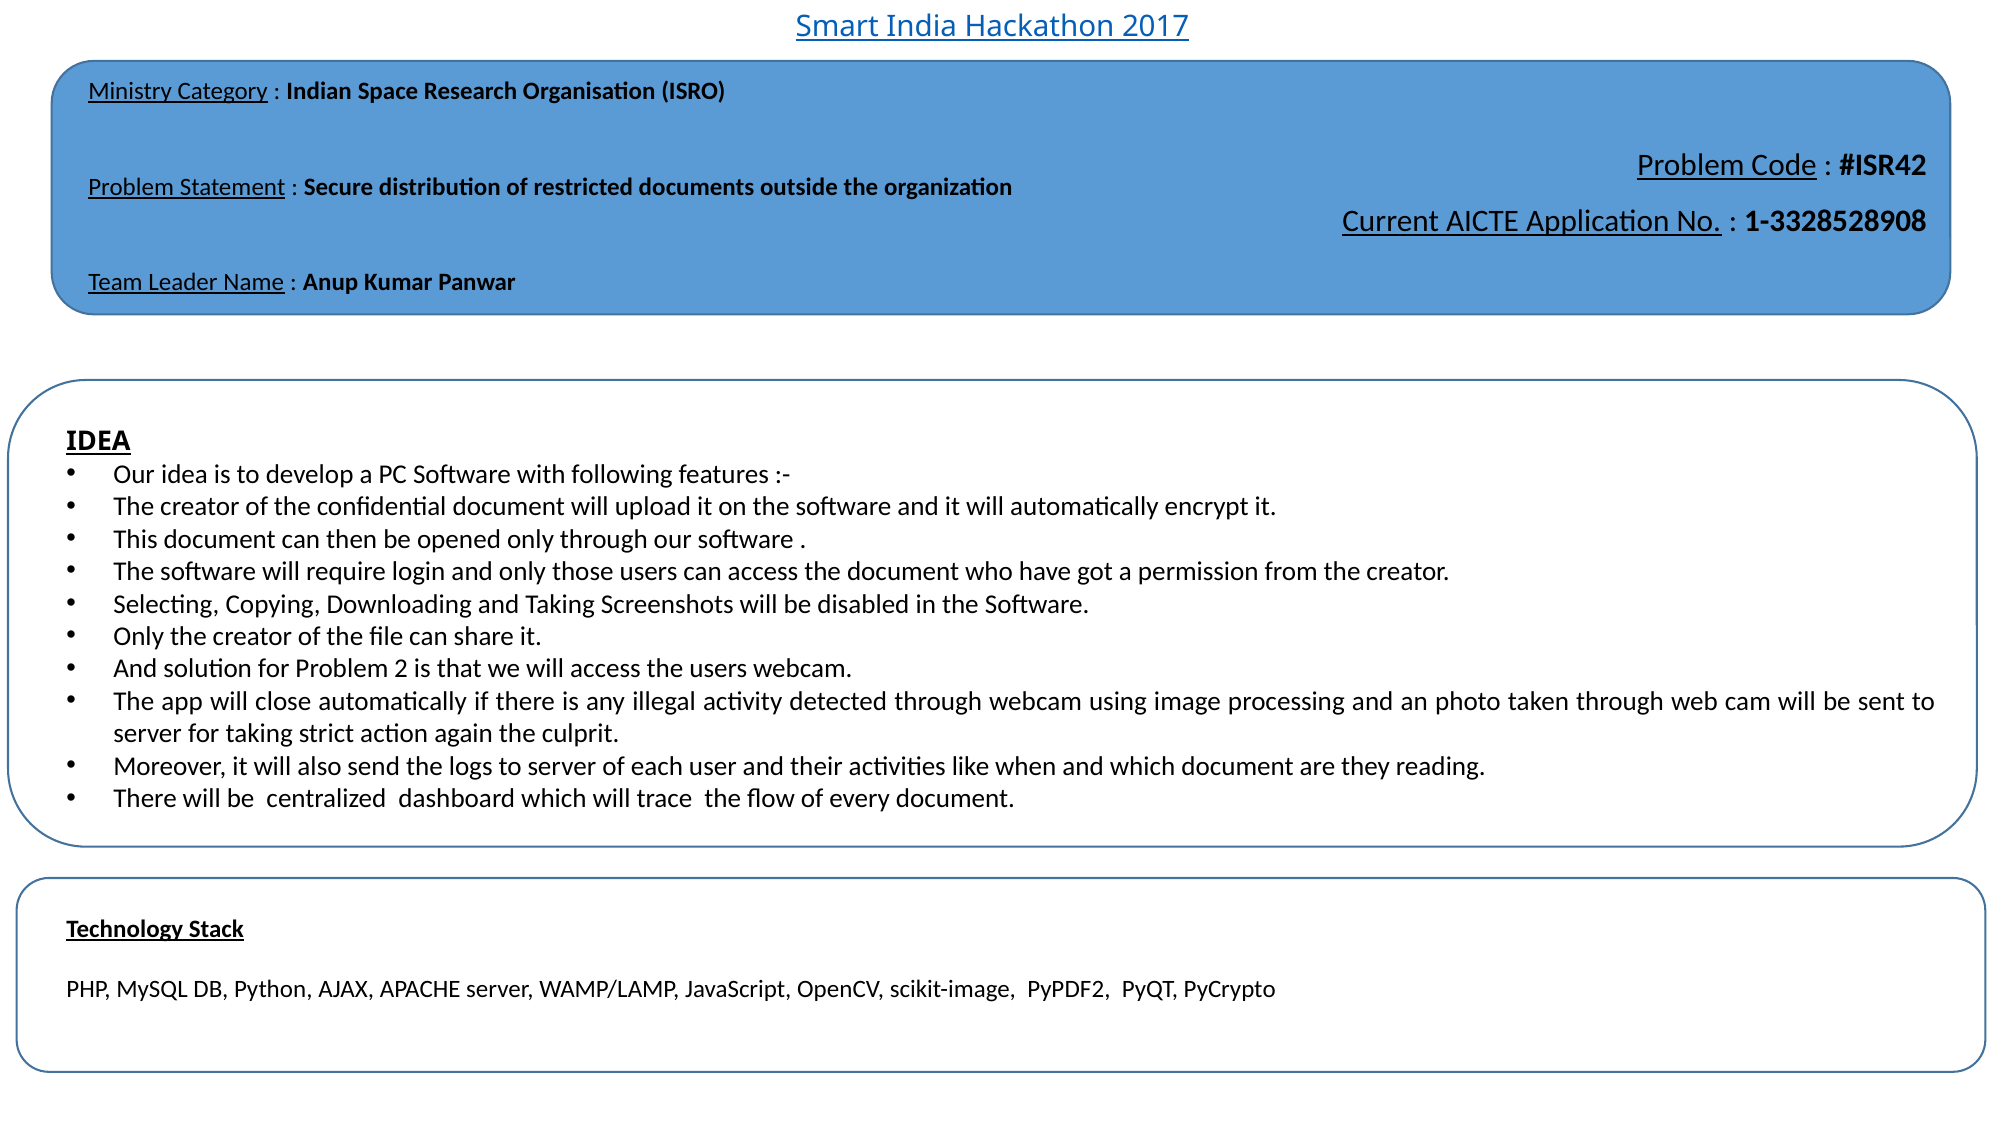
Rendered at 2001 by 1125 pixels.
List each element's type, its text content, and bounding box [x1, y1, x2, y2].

subtitle Ministry Category : Indian Space Research Organisation (ISRO) Problem Statement : Secure distribution of restricted documents outside the organization Team Leader Name : Anup Kumar Panwar [73, 70, 1234, 351]
text_box [15, 876, 1987, 1073]
text_box Problem Code : #ISR42 Current AICTE Application No. : 1-3328528908 [1189, 136, 1942, 391]
text_box [50, 59, 1952, 310]
text_box Technology Stack PHP, MySQL DB, Python, AJAX, APACHE server, WAMP/LAMP, JavaScript, OpenCV, scikit-image, PyPDF2, PyQT, PyCrypto [51, 905, 1951, 1070]
text_box IDEA Our idea is to develop a PC Software with following features :- The creator of the confidential document will upload it on the software and it will automatically encrypt it. This document can then be opened only through our software . The software will require login and only those users can access the document who have got a permission from the creator. Selecting, Copying, Downloading and Taking Screenshots will be disabled in the Software. Only the creator of the file can share it. And solution for Problem 2 is that we will access the users webcam. The app will close automatically if there is any illegal activity detected through webcam using image processing and an photo taken through web cam will be sent to server for taking strict action again the culprit. Moreover, it will also send the logs to server of each user and their activities like when and which document are they reading. There will be centralized dashboard which will trace the flow of every document. [51, 829, 1951, 854]
text_box [6, 378, 1978, 848]
title Smart India Hackathon 2017 [108, 0, 1877, 52]
